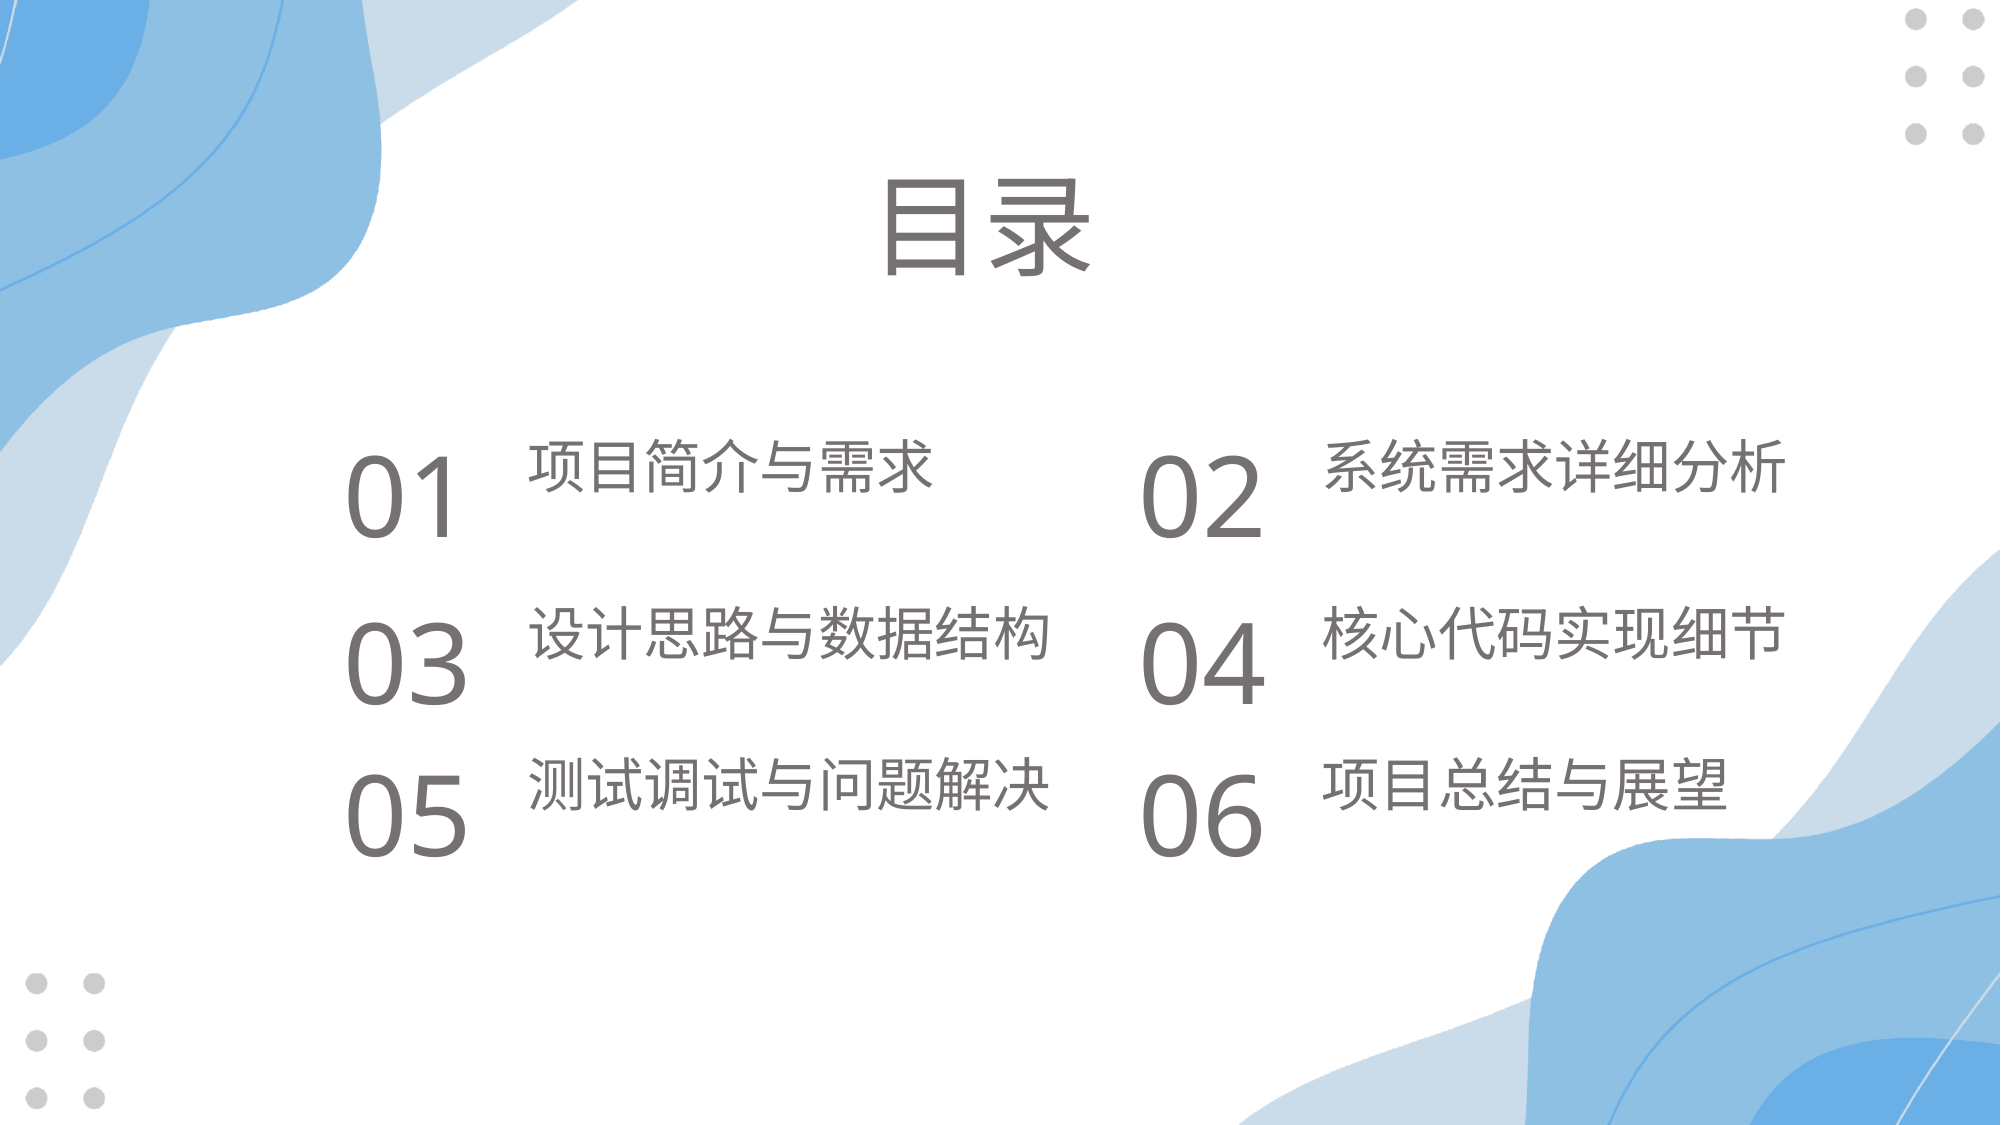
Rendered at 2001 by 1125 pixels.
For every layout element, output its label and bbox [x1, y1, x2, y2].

text_box [326, 736, 1120, 888]
text_box [326, 418, 1097, 570]
text_box [1120, 584, 1869, 737]
text_box [326, 584, 1120, 736]
picture [0, 0, 2000, 1125]
text_box [1120, 736, 1772, 888]
text_box [1120, 418, 1942, 570]
